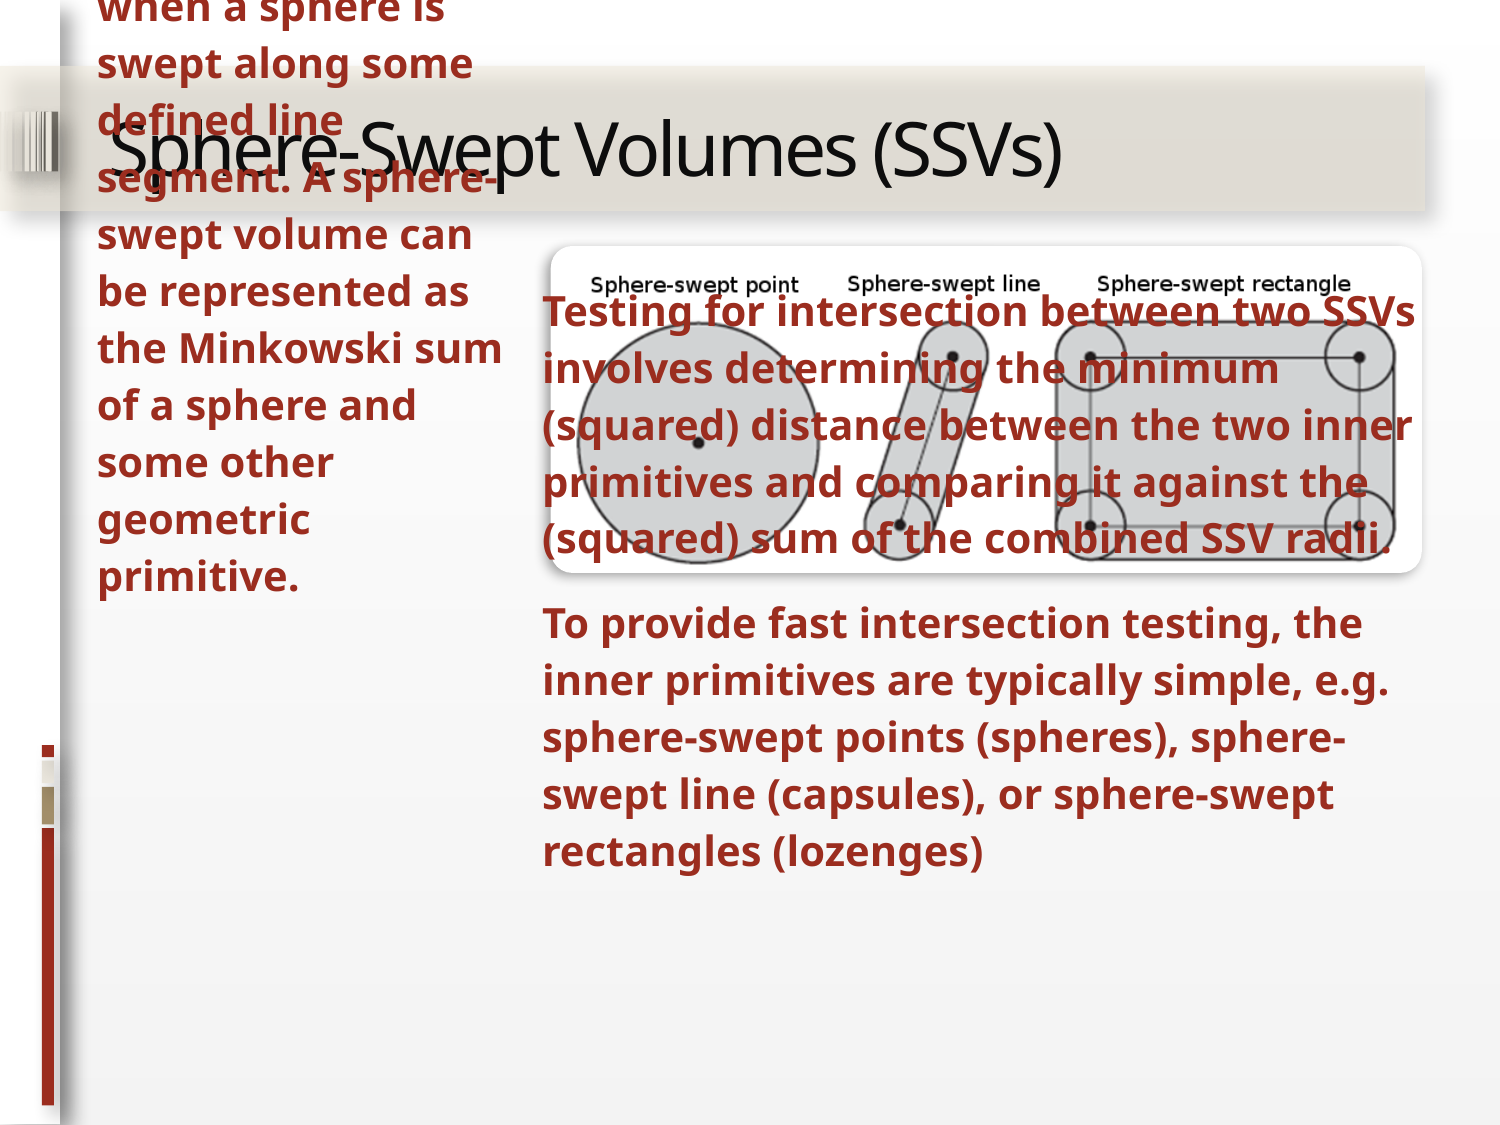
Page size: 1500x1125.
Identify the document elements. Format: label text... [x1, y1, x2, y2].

list A sphere-swept volume is the total volume covered when a sphere is swept along some defined line segment. A sphere-swept volume can be represented as the Minkowski sum of a sphere and some other geometric primitive. [82, 222, 539, 516]
text_box Sphere-Swept Volumes (SSVs) [93, 93, 1395, 244]
list Testing for intersection between two SSVs involves determining the minimum (squared) distance between the two inner primitives and comparing it against the (squared) sum of the combined SSV radii. To provide fast intersection testing, the inner primitives are typically simple, e.g. sphere-swept points (spheres), sphere-swept line (capsules), or sphere-swept rectangles (lozenges) [527, 597, 1471, 891]
picture [550, 245, 1423, 574]
